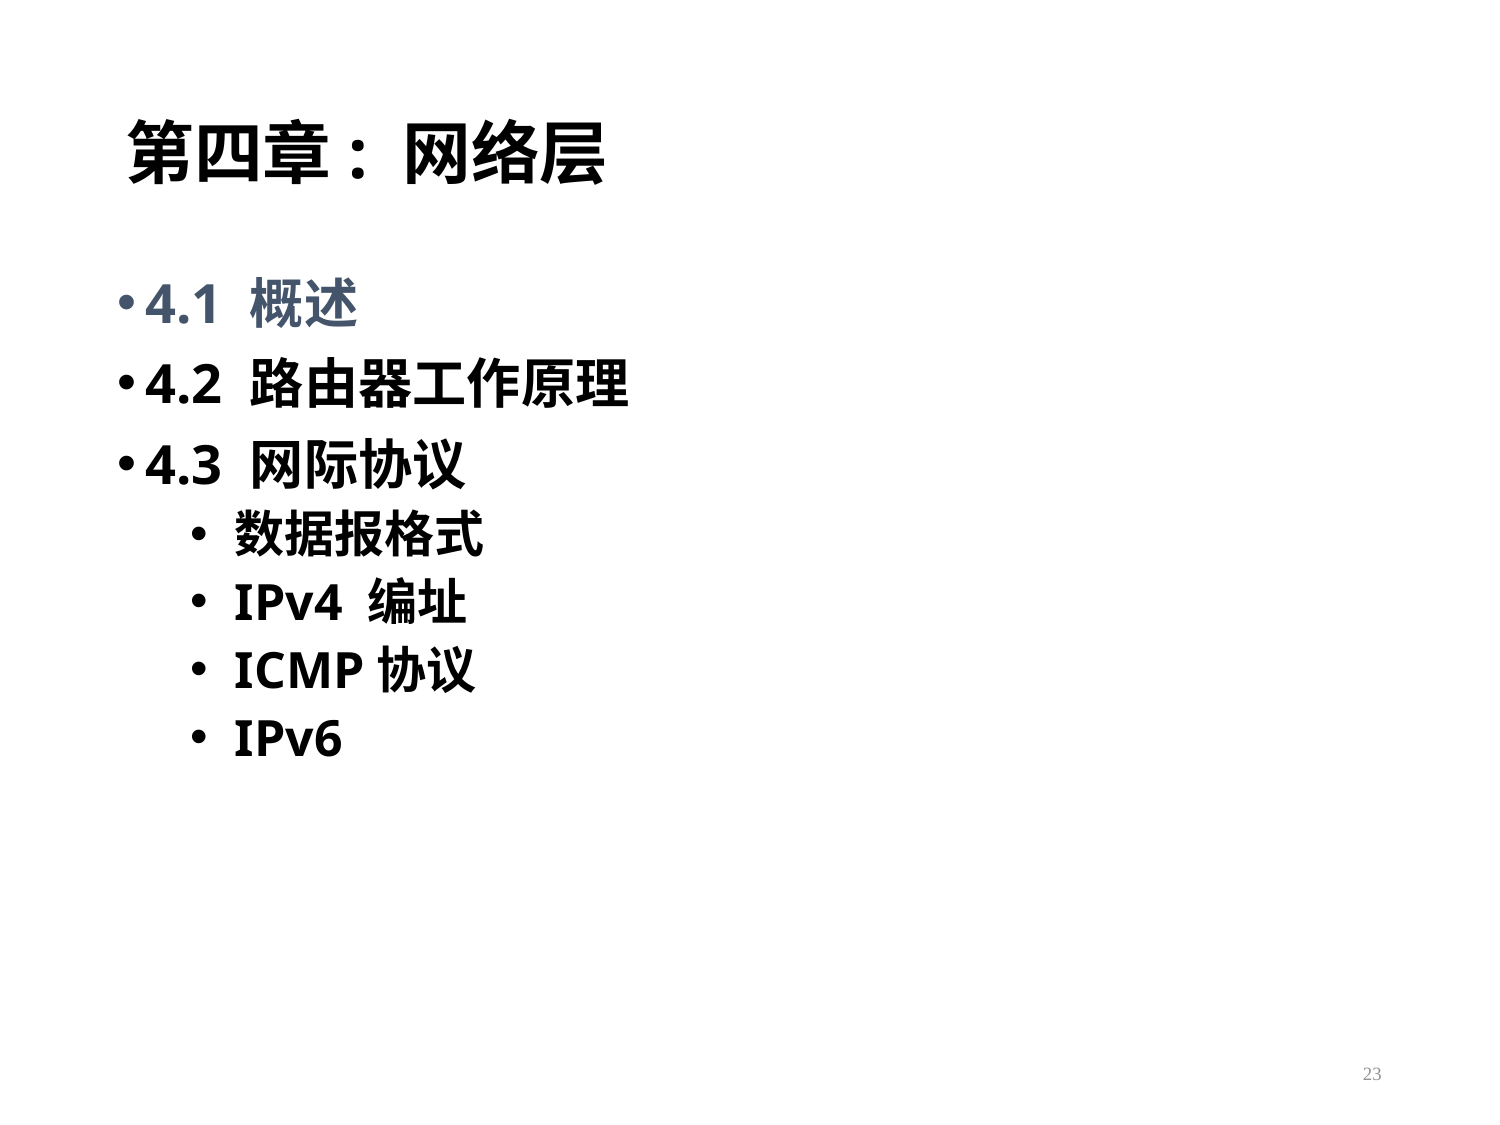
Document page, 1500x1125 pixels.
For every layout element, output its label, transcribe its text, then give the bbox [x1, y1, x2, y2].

slide_number 23 [1059, 1042, 1397, 1103]
title 第四章: 网络层 [78, 98, 1182, 214]
list 4.1 概述 4.2 路由器工作原理 4.3 网际协议 数据报格式 IPv4 编址 ICMP协议 IPv6 [102, 261, 781, 988]
